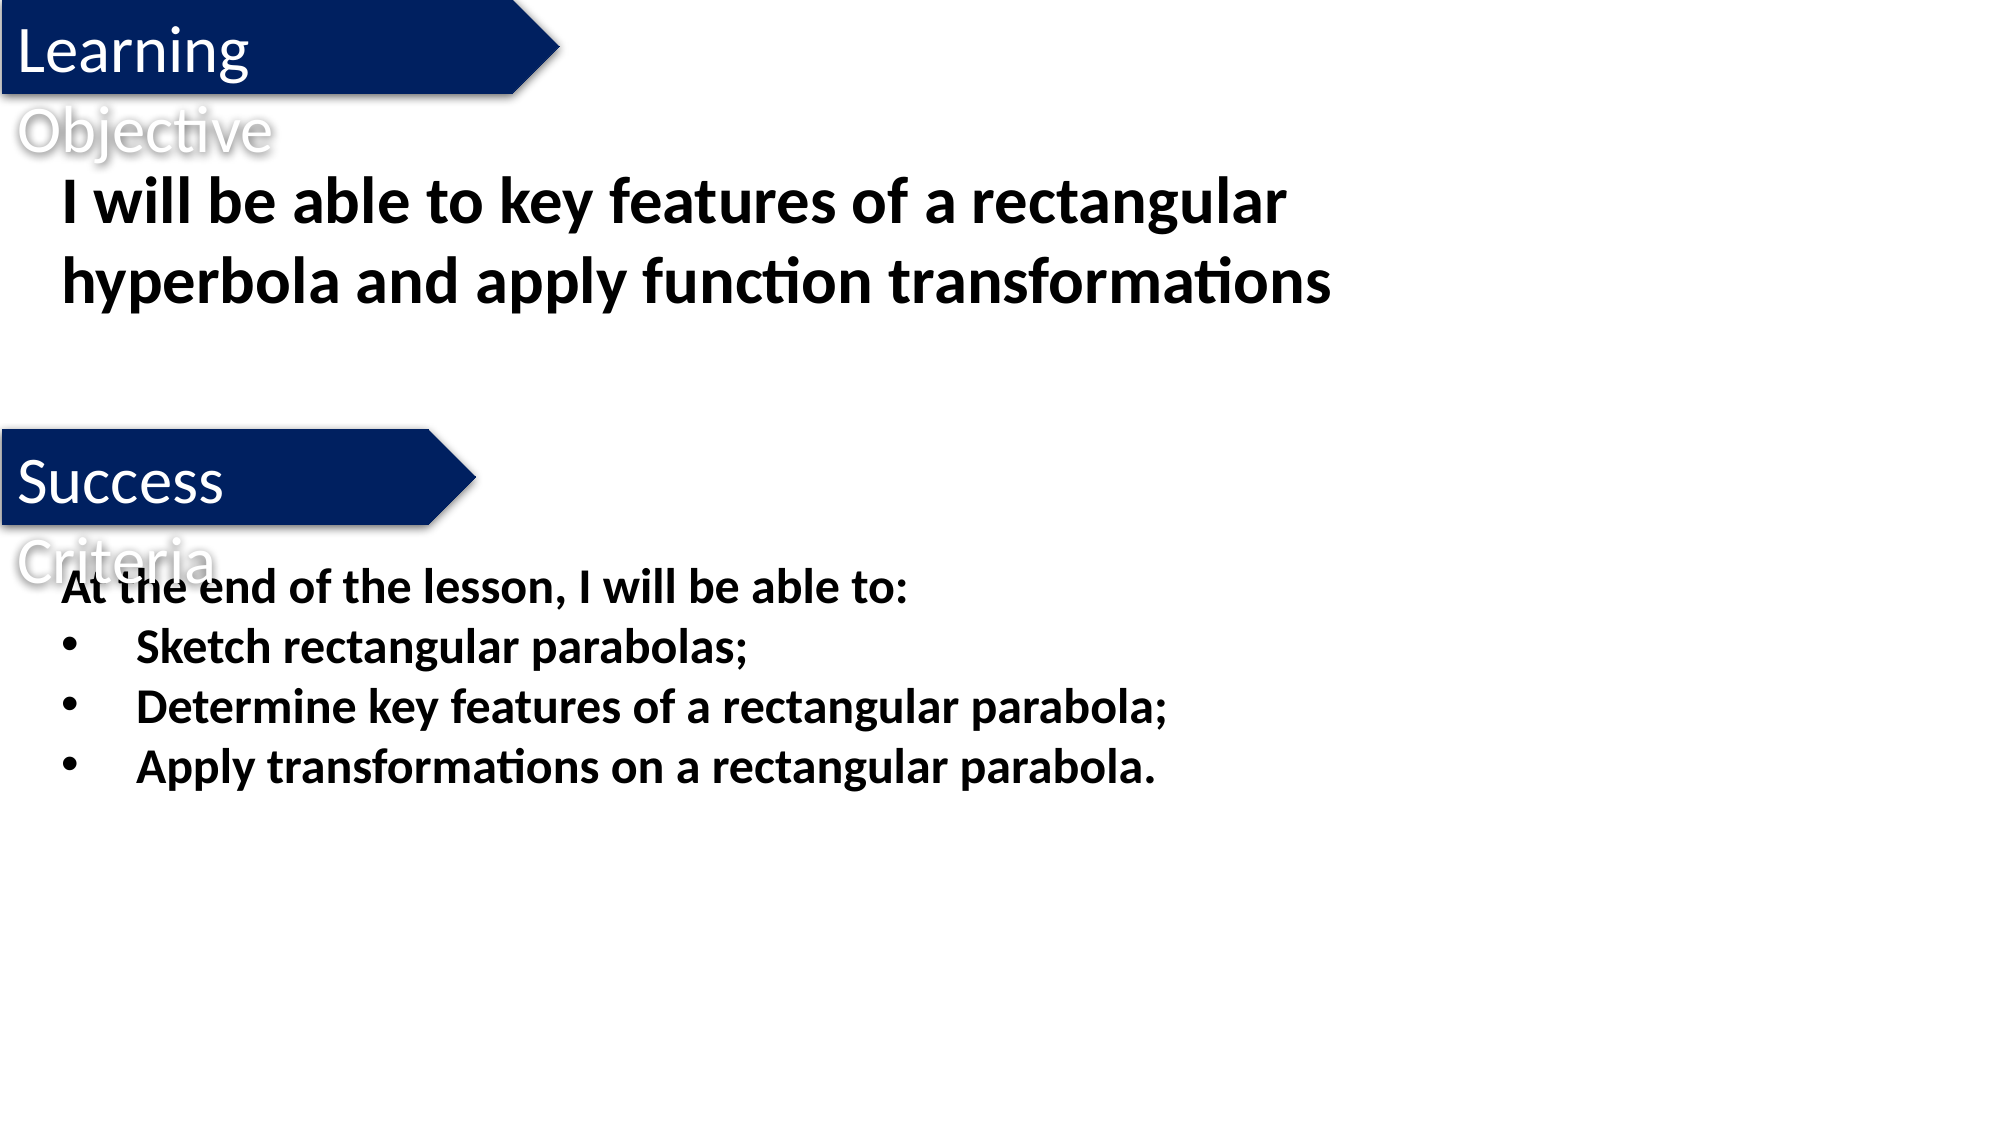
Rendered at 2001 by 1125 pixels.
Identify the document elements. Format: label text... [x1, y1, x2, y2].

text_box Learning Objective [2, 0, 560, 94]
text_box Success Criteria [2, 429, 476, 525]
text_box I will be able to key features of a rectangular hyperbola and apply function transformations [46, 149, 1519, 325]
text_box At the end of the lesson, I will be able to: Sketch rectangular parabolas; Determine key features of a rectangular parabola; Apply transformations on a rectangular parabola. [46, 546, 1847, 801]
